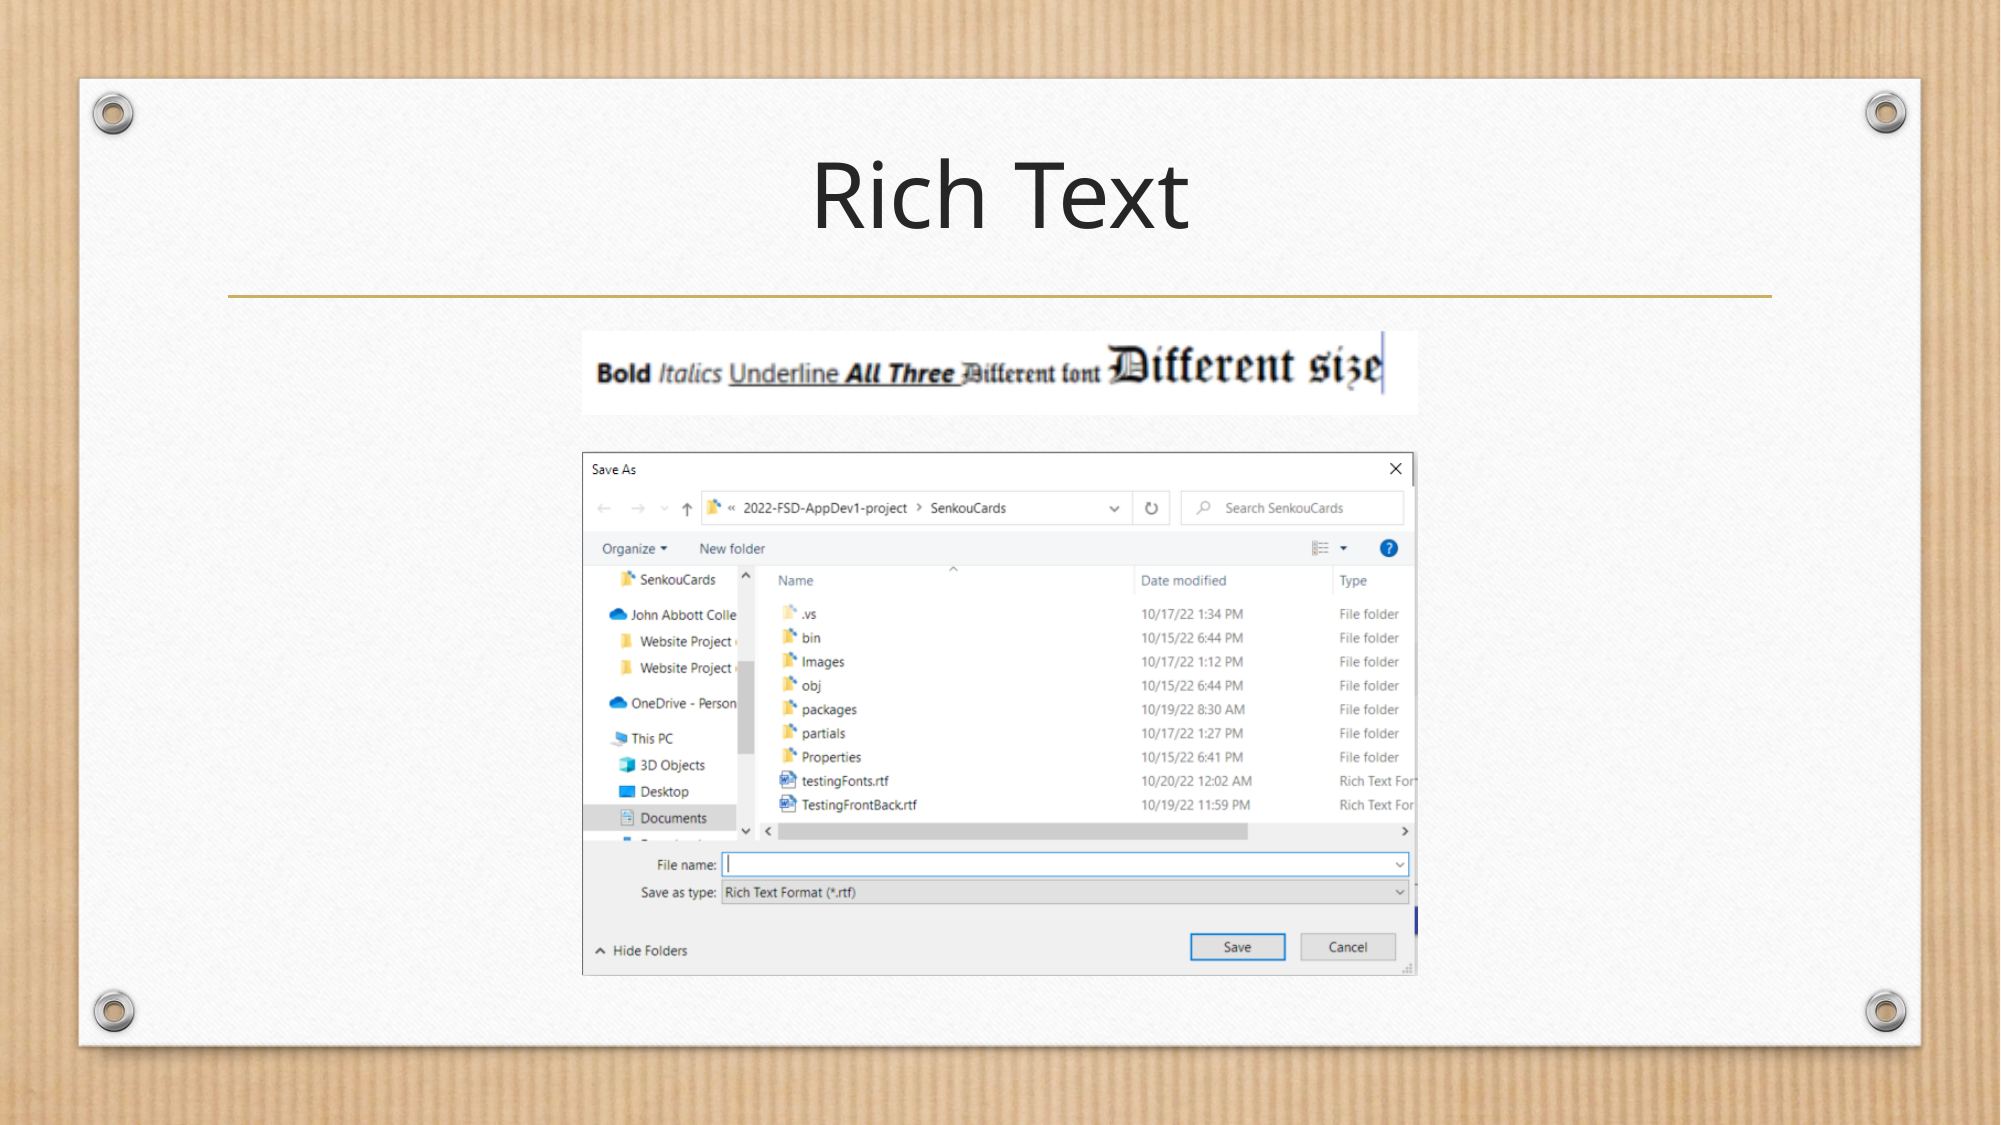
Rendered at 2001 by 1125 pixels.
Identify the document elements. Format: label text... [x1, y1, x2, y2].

picture [0, 0, 2001, 1125]
title Rich Text [212, 102, 1788, 281]
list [582, 331, 1418, 416]
